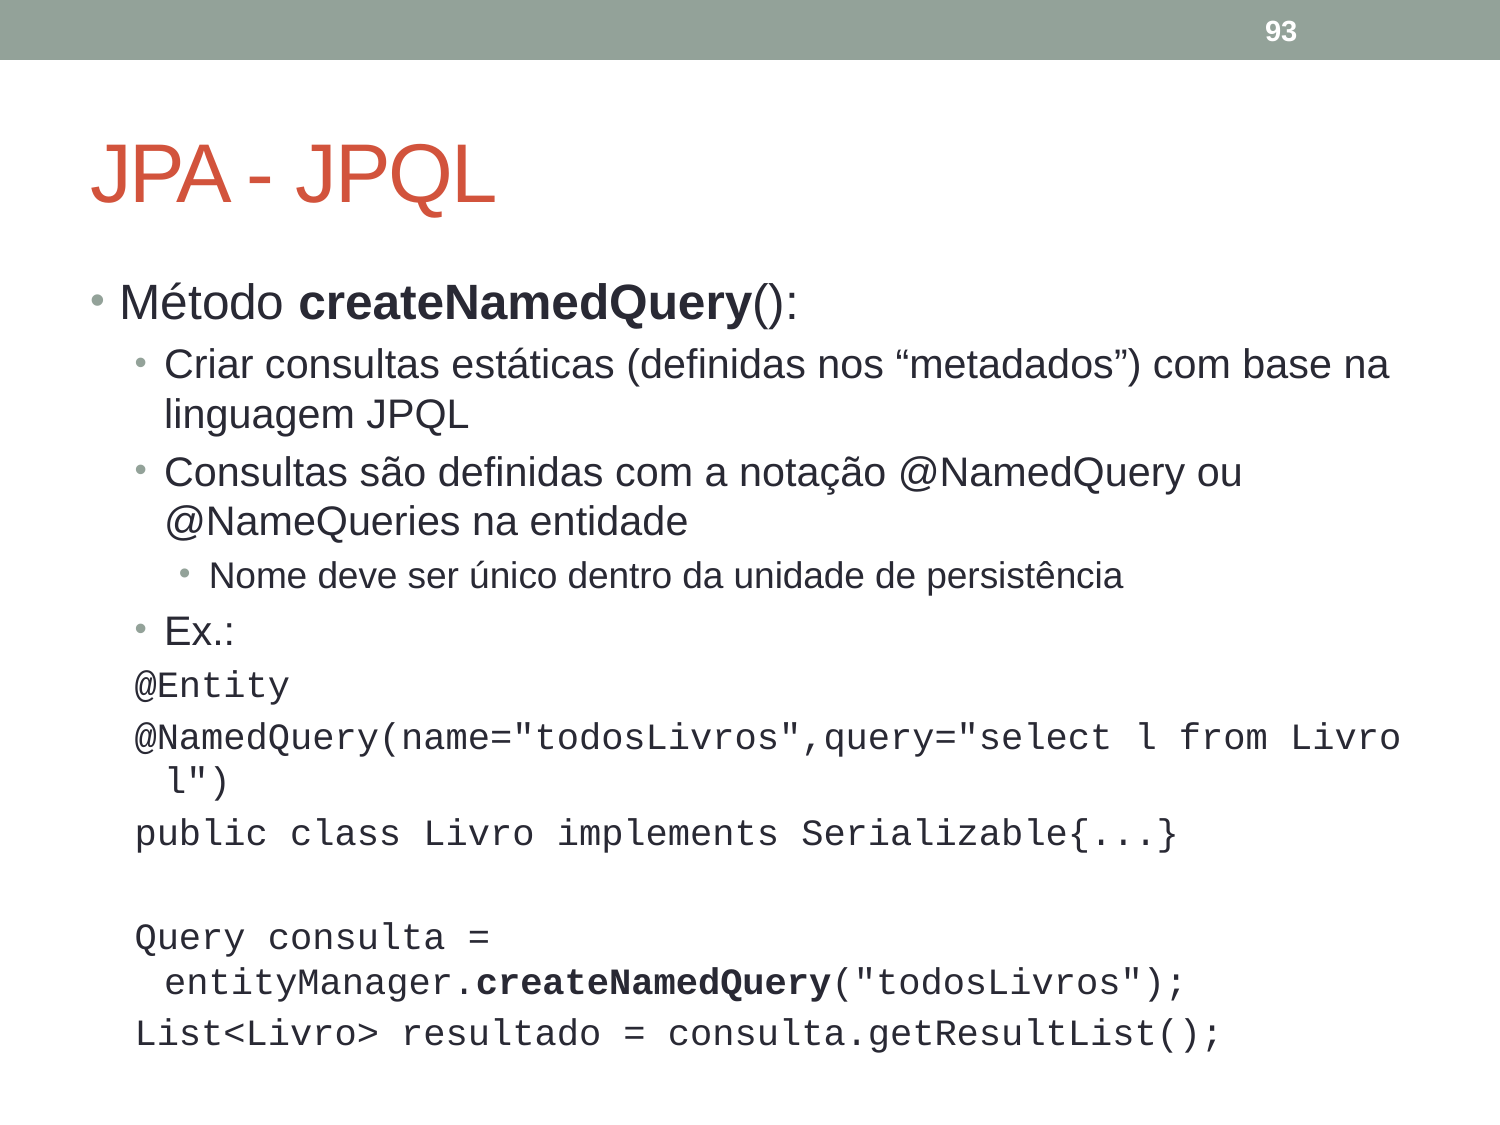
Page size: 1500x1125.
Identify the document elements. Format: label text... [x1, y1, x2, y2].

title JPA - JPQL [75, 87, 1425, 250]
slide_number 93 [1250, 3, 1425, 57]
list Método createNamedQuery(): Criar consultas estáticas (definidas nos “metadados”) com base na linguagem JPQL Consultas são definidas com a notação @NamedQuery ou @NameQueries na entidade Nome deve ser único dentro da unidade de persistência Ex.: @Entity @NamedQuery(name="todosLivros",query="select l from Livro l") public class Livro implements Serializable{...} Query consulta = entityManager.createNamedQuery("todosLivros"); List<Livro> resultado = consulta.getResultList(); [75, 262, 1425, 1063]
